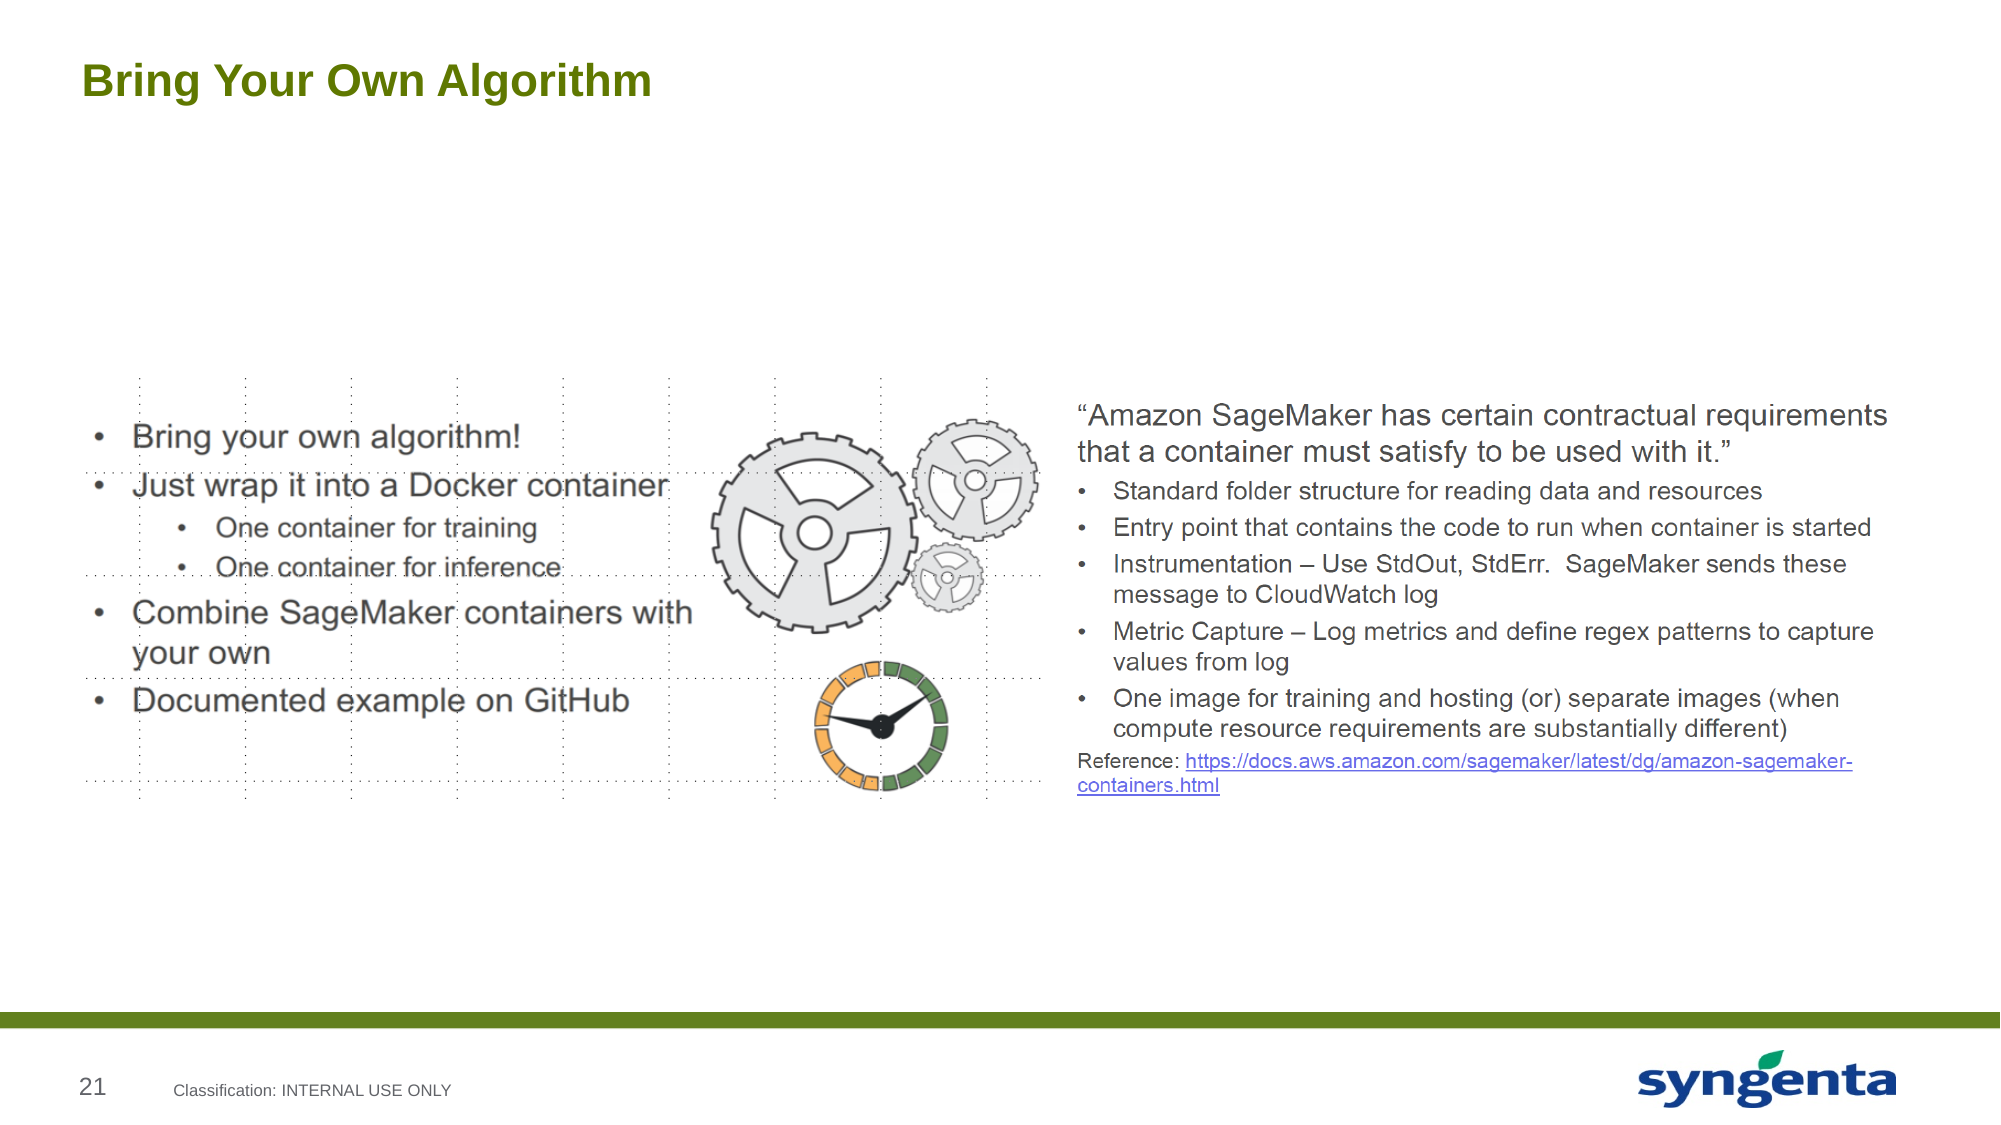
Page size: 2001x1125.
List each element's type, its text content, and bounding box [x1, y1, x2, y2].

picture [0, 1012, 2000, 1125]
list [84, 375, 1048, 800]
footer Classification: INTERNAL USE ONLY [173, 1059, 1432, 1122]
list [1060, 375, 1922, 800]
title Bring Your Own Algorithm [81, 14, 1931, 149]
